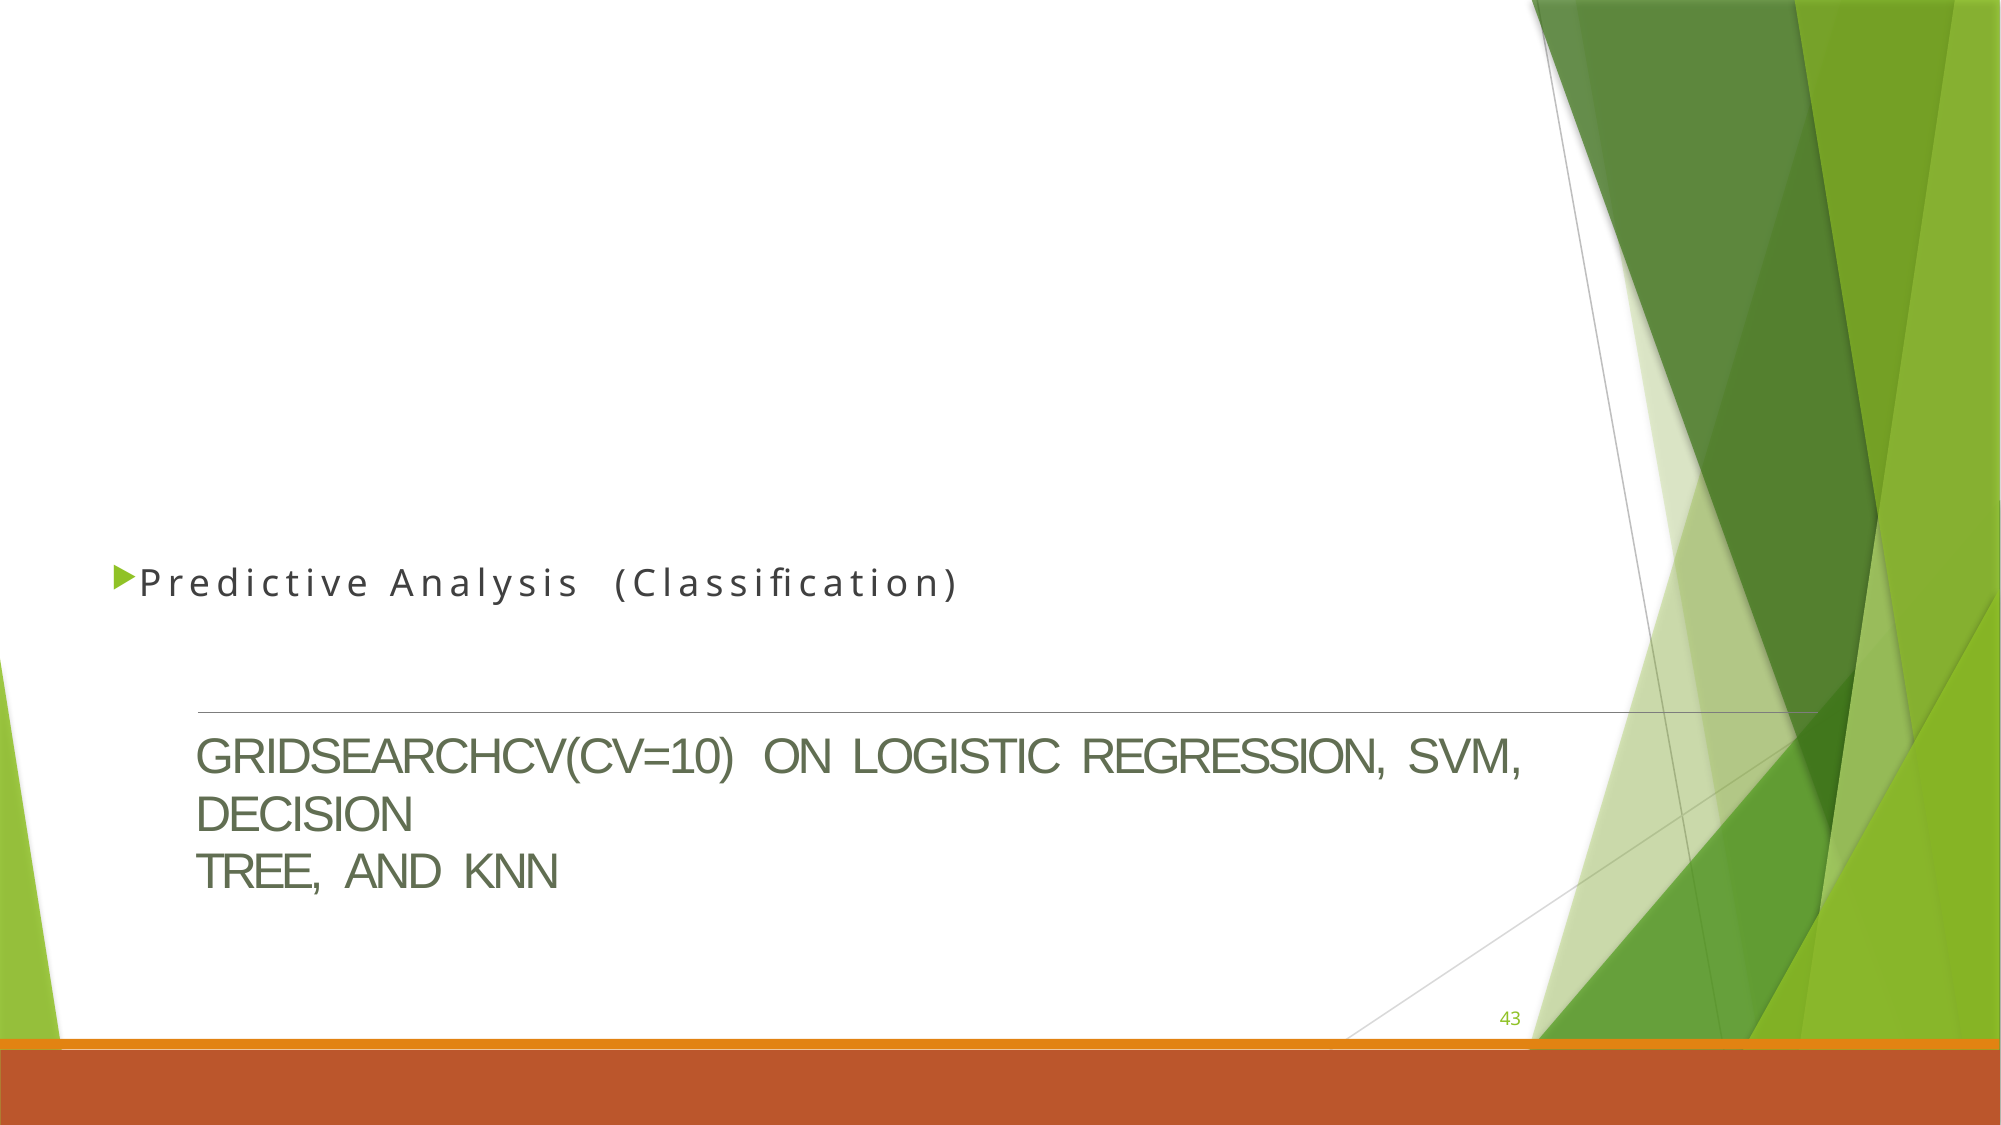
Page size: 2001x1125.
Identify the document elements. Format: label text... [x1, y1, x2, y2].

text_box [0, 1038, 2000, 1125]
text_box GRIDSEARCHCV(CV=10) ON LOGISTIC REGRESSION, SVM, DECISION TREE, AND KNN [192, 724, 1761, 899]
slide_number 43 [1409, 694, 1522, 724]
slide_number 43 [1409, 899, 1522, 1036]
list Predictive Analysis (Classification) [111, 354, 1522, 1036]
